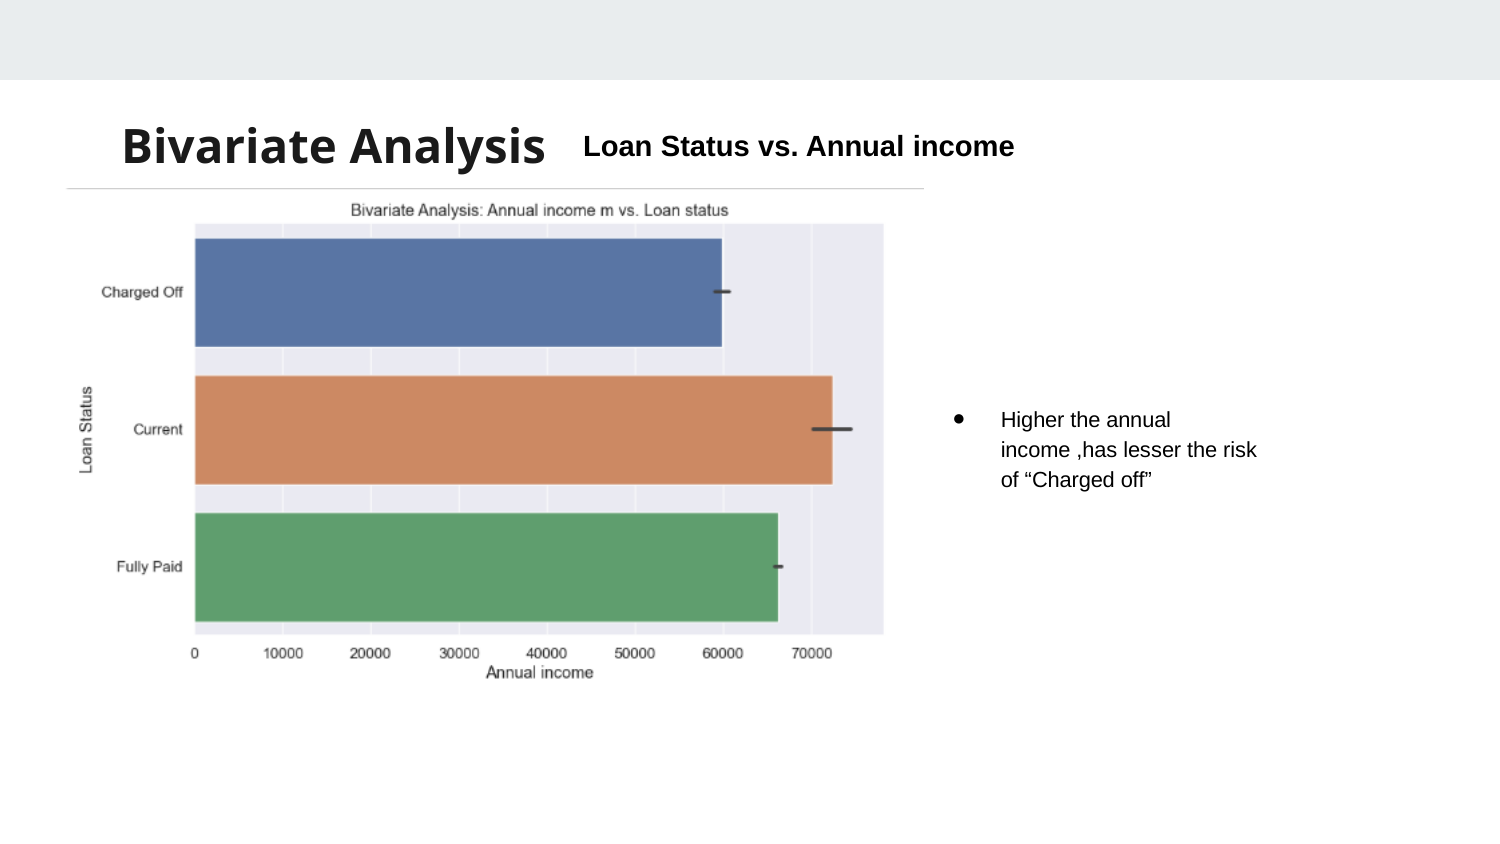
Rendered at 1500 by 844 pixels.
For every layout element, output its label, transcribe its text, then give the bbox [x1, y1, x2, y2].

picture [62, 187, 924, 680]
title Bivariate Analysis [106, 100, 1368, 189]
text_box Higher the annual income ,has lesser the risk of “Charged off” [910, 231, 1276, 705]
list Loan Status vs. Annual income [568, 114, 1082, 174]
